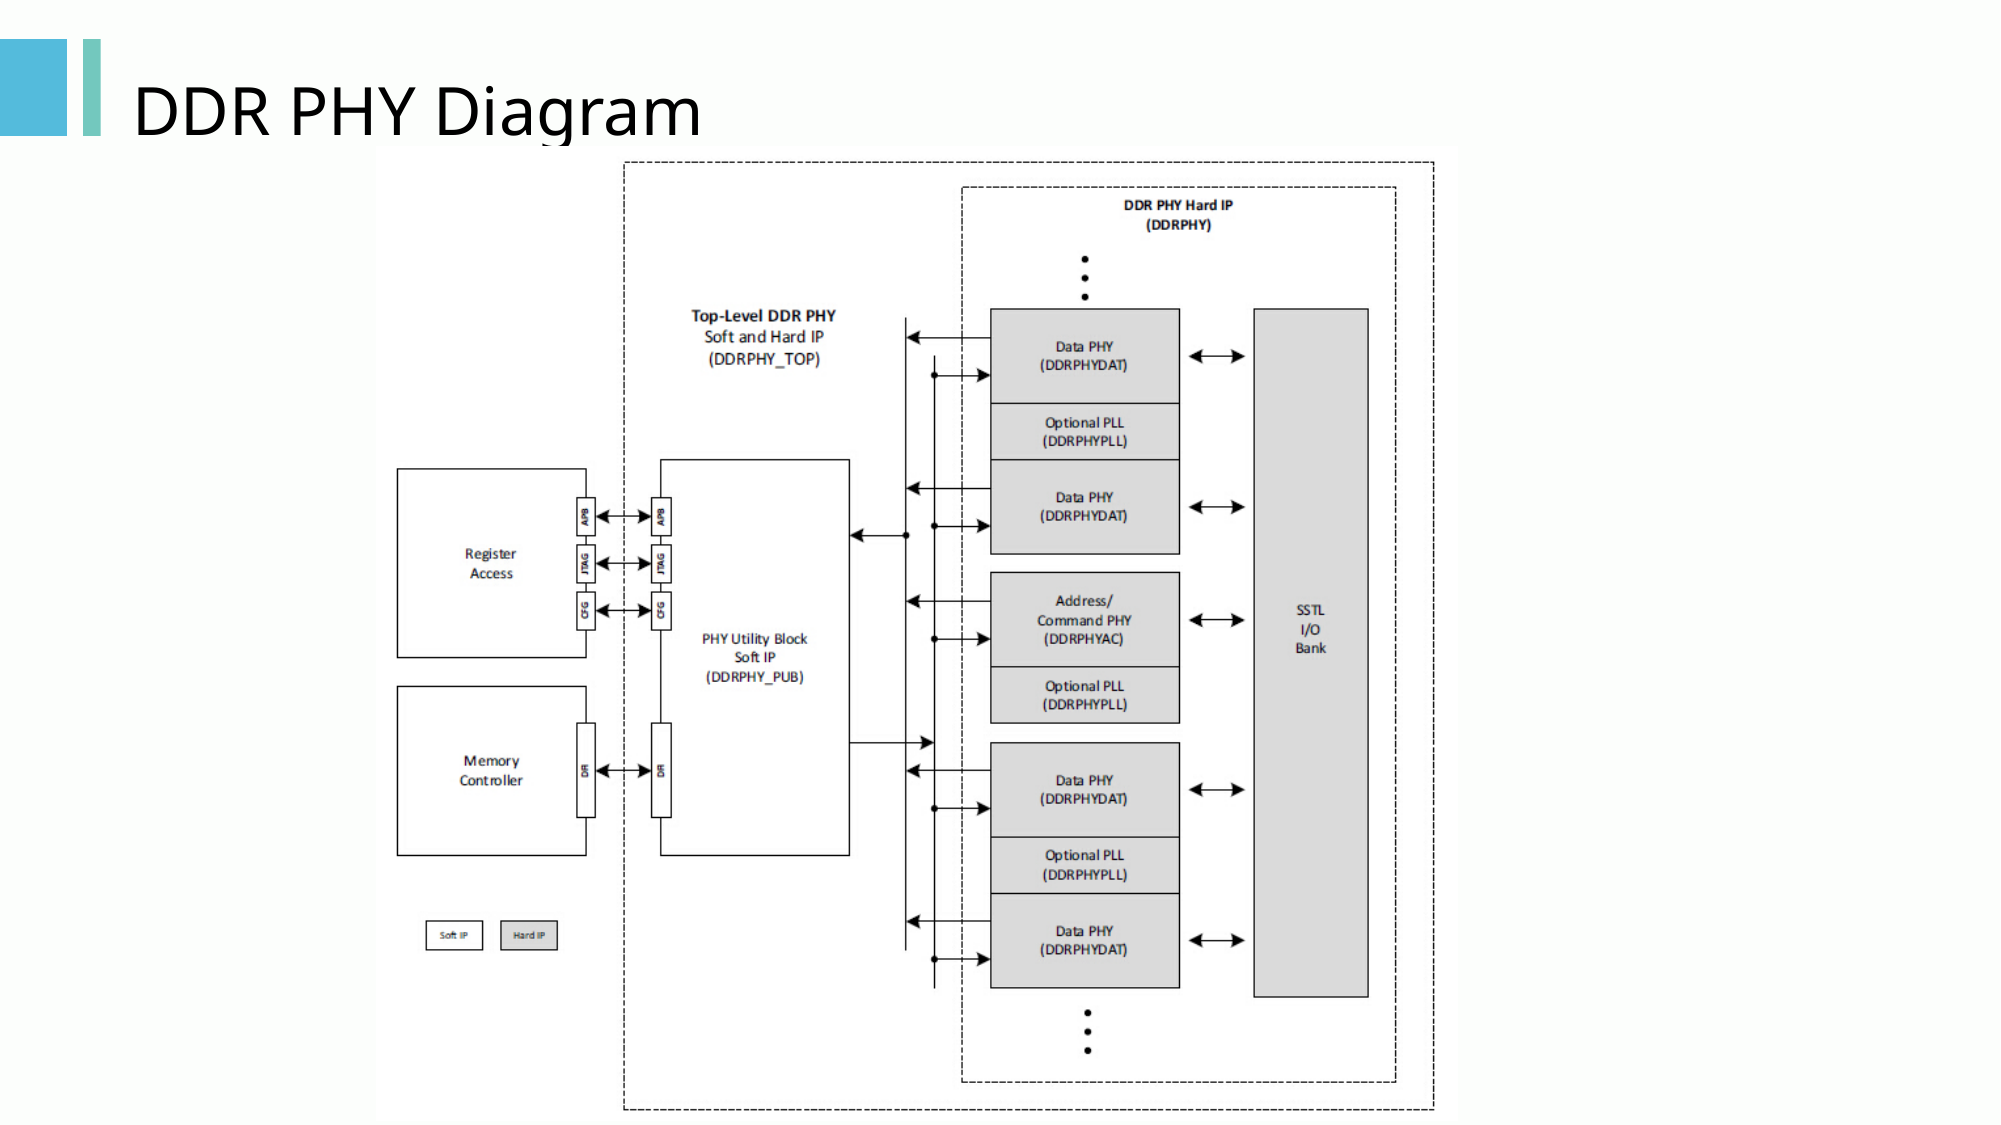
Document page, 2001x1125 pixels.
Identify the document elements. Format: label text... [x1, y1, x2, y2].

picture [376, 146, 1458, 1121]
title DDR PHY Diagram [117, 39, 1900, 179]
